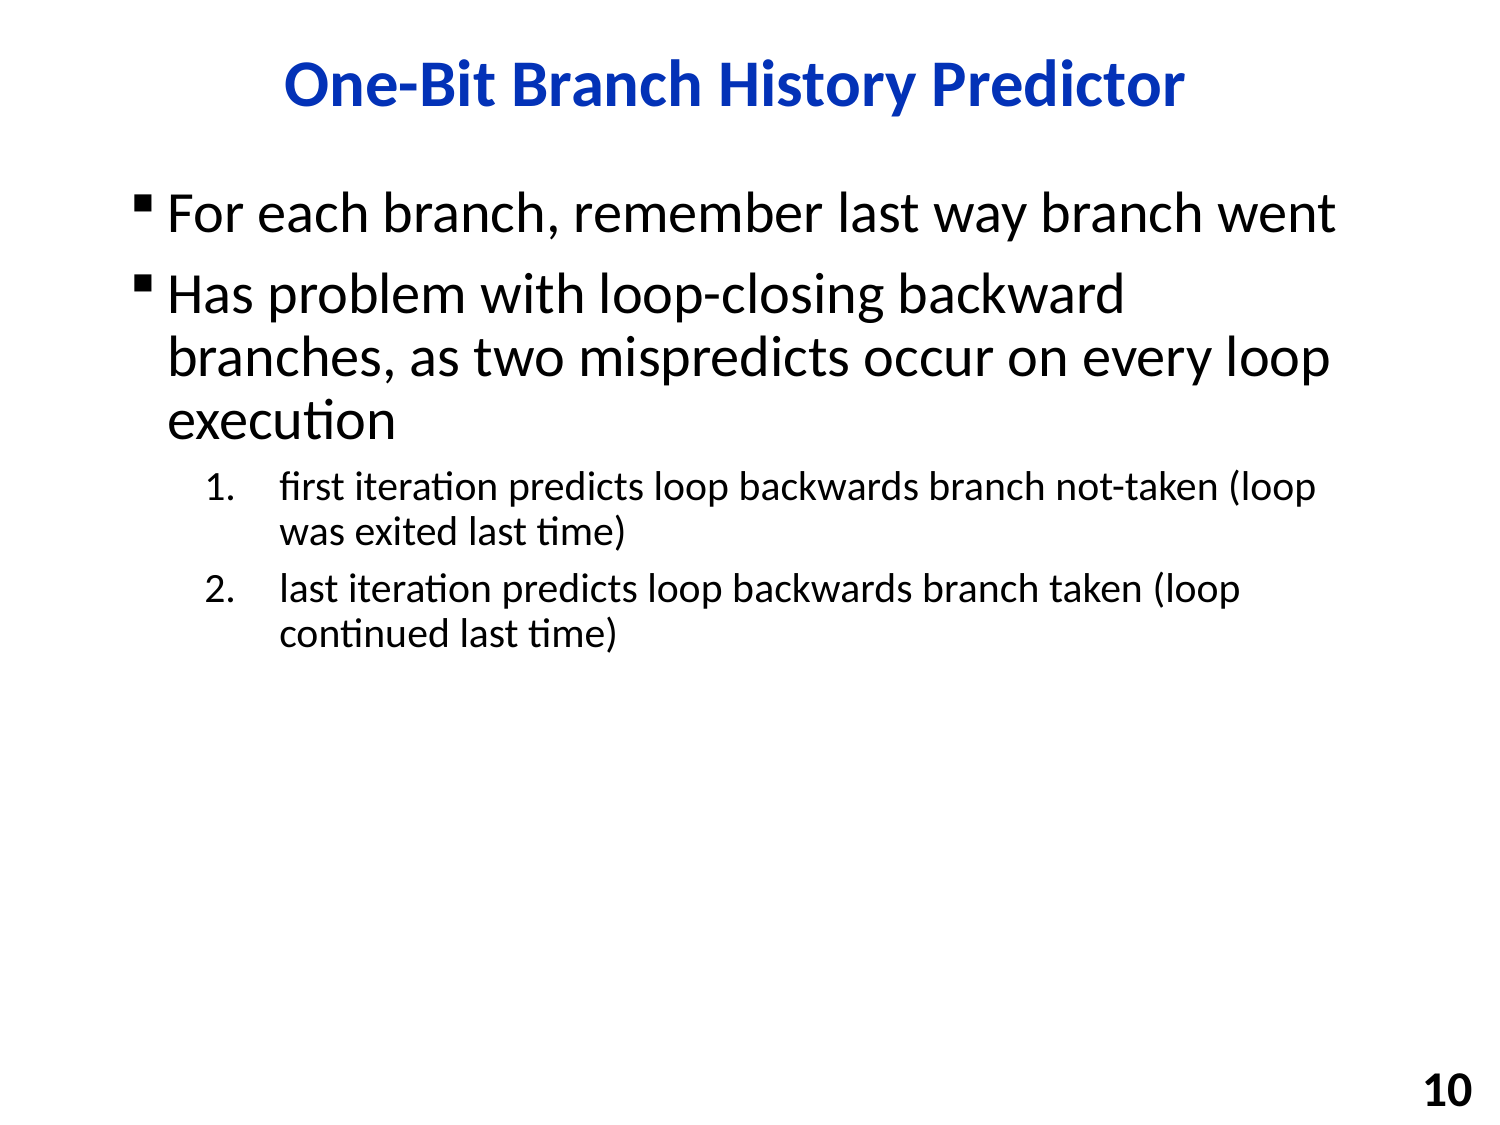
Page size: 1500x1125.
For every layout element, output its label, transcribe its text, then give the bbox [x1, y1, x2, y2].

title One-Bit Branch History Predictor [137, 24, 1335, 147]
slide_number 10 [1174, 1062, 1488, 1111]
list For each branch, remember last way branch went Has problem with loop-closing backward branches, as two mispredicts occur on every loop execution first iteration predicts loop backwards branch not-taken (loop was exited last time) last iteration predicts loop backwards branch taken (loop continued last time) [114, 174, 1376, 1005]
